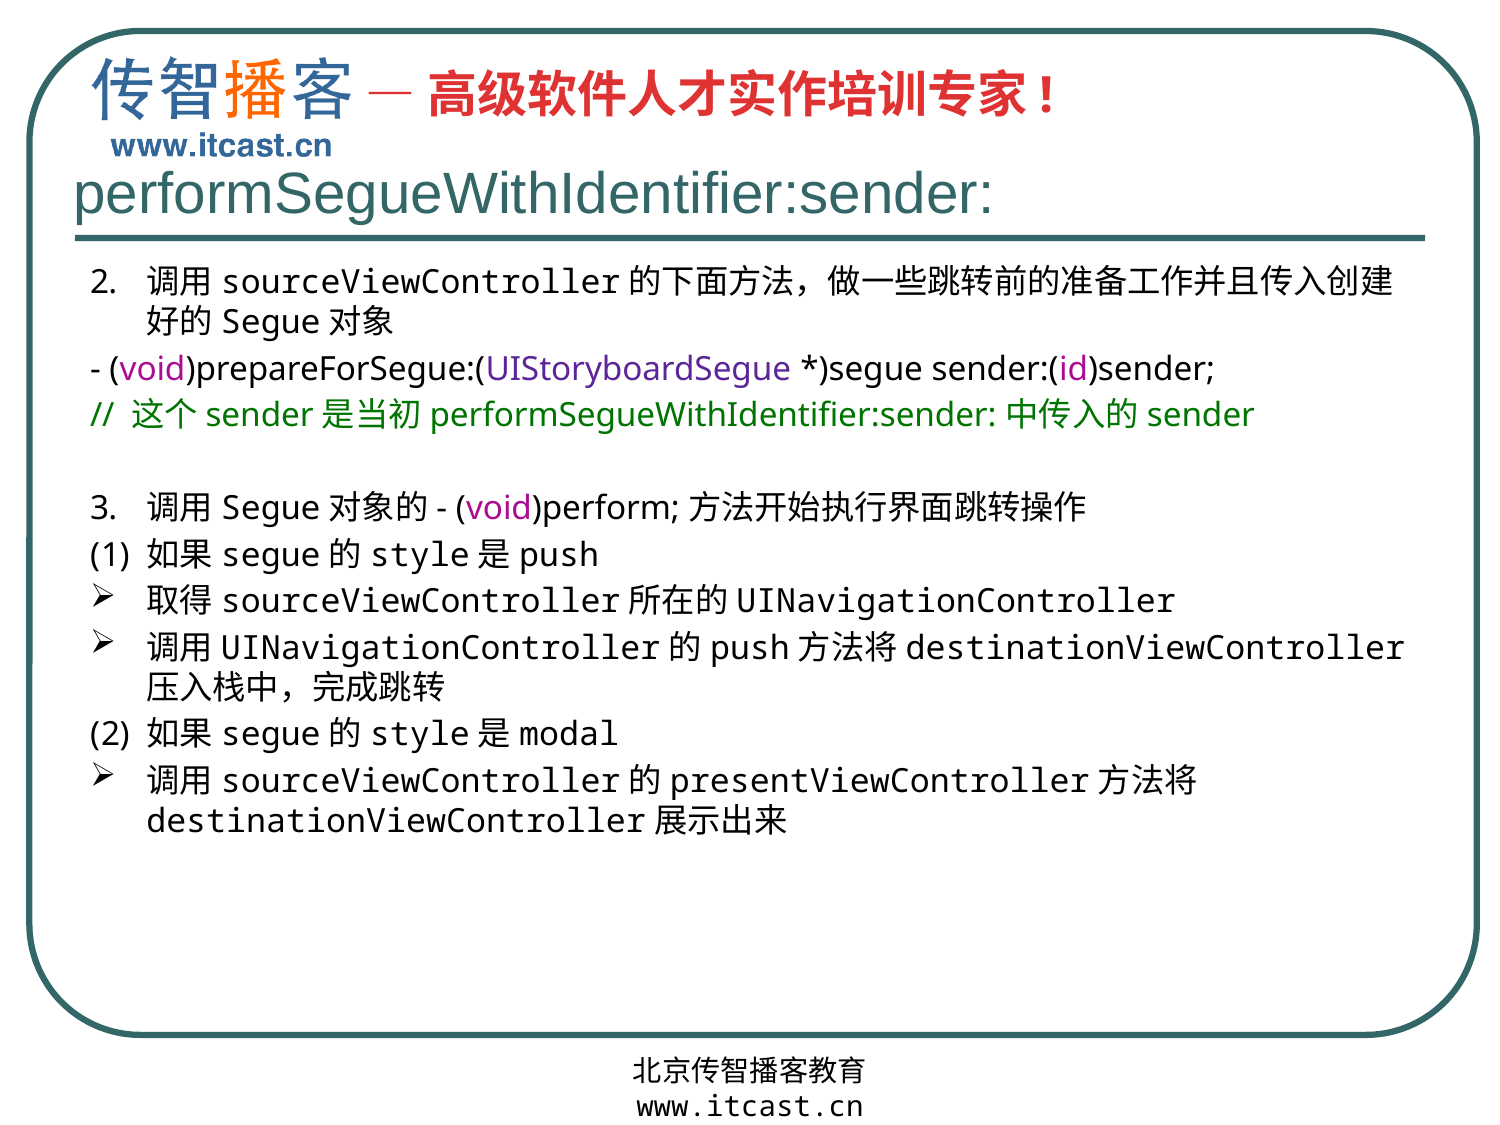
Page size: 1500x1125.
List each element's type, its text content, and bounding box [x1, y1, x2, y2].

title performSegueWithIdentifier:sender: [58, 45, 1409, 233]
list 调用sourceViewController的下面方法，做一些跳转前的准备工作并且传入创建好的Segue对象 - (void)prepareForSegue:(UIStoryboardSegue *)segue sender:(id)sender; // 这个sender是当初performSegueWithIdentifier:sender:中传入的sender 调用Segue对象的- (void)perform;方法开始执行界面跳转操作 如果segue的style是push 取得sourceViewController所在的UINavigationController 调用UINavigationController的push方法将destinationViewController压入栈中，完成跳转 如果segue的style是modal 调用sourceViewController的presentViewController方法将destinationViewController展示出来 [75, 253, 1425, 1000]
